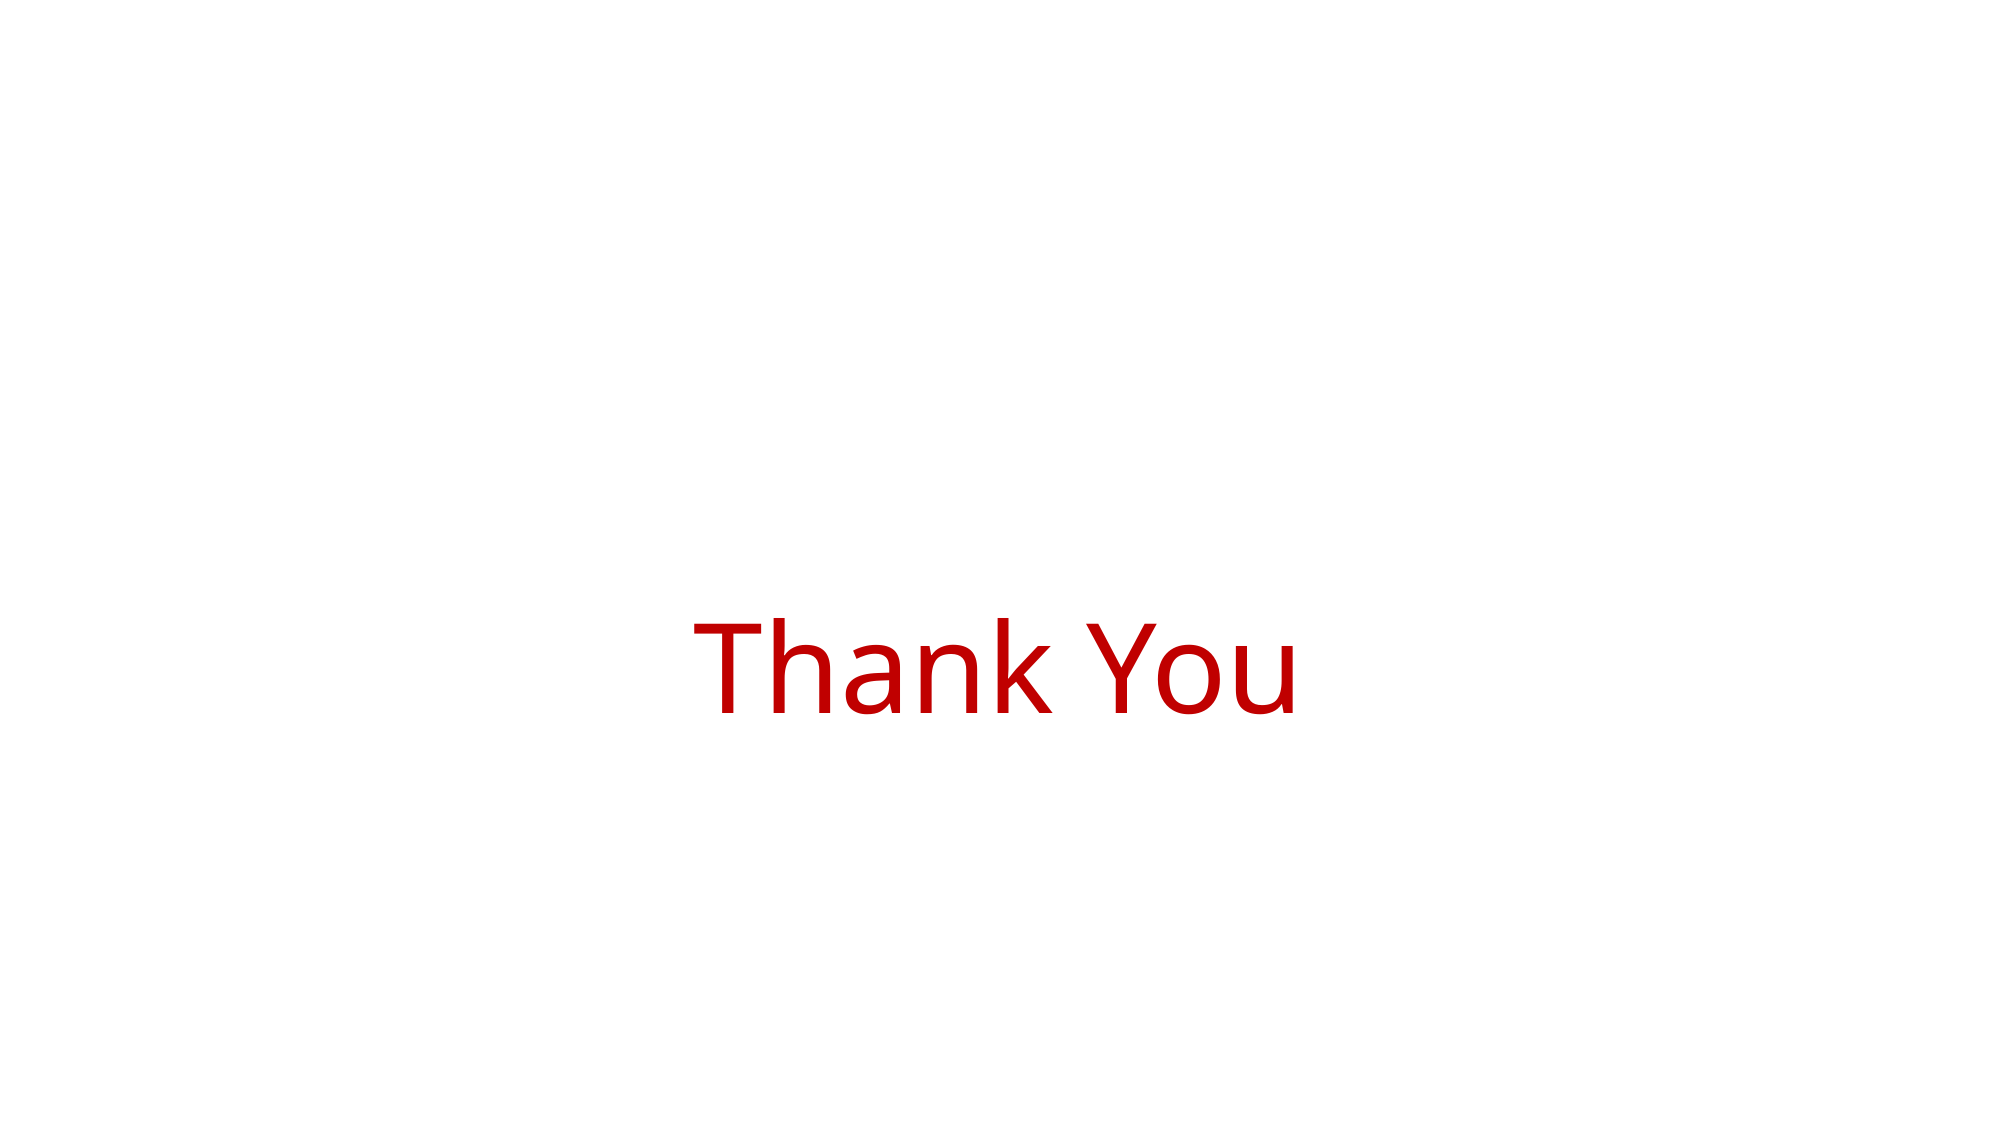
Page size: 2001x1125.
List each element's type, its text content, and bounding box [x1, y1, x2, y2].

title Thank You [136, 280, 1862, 749]
